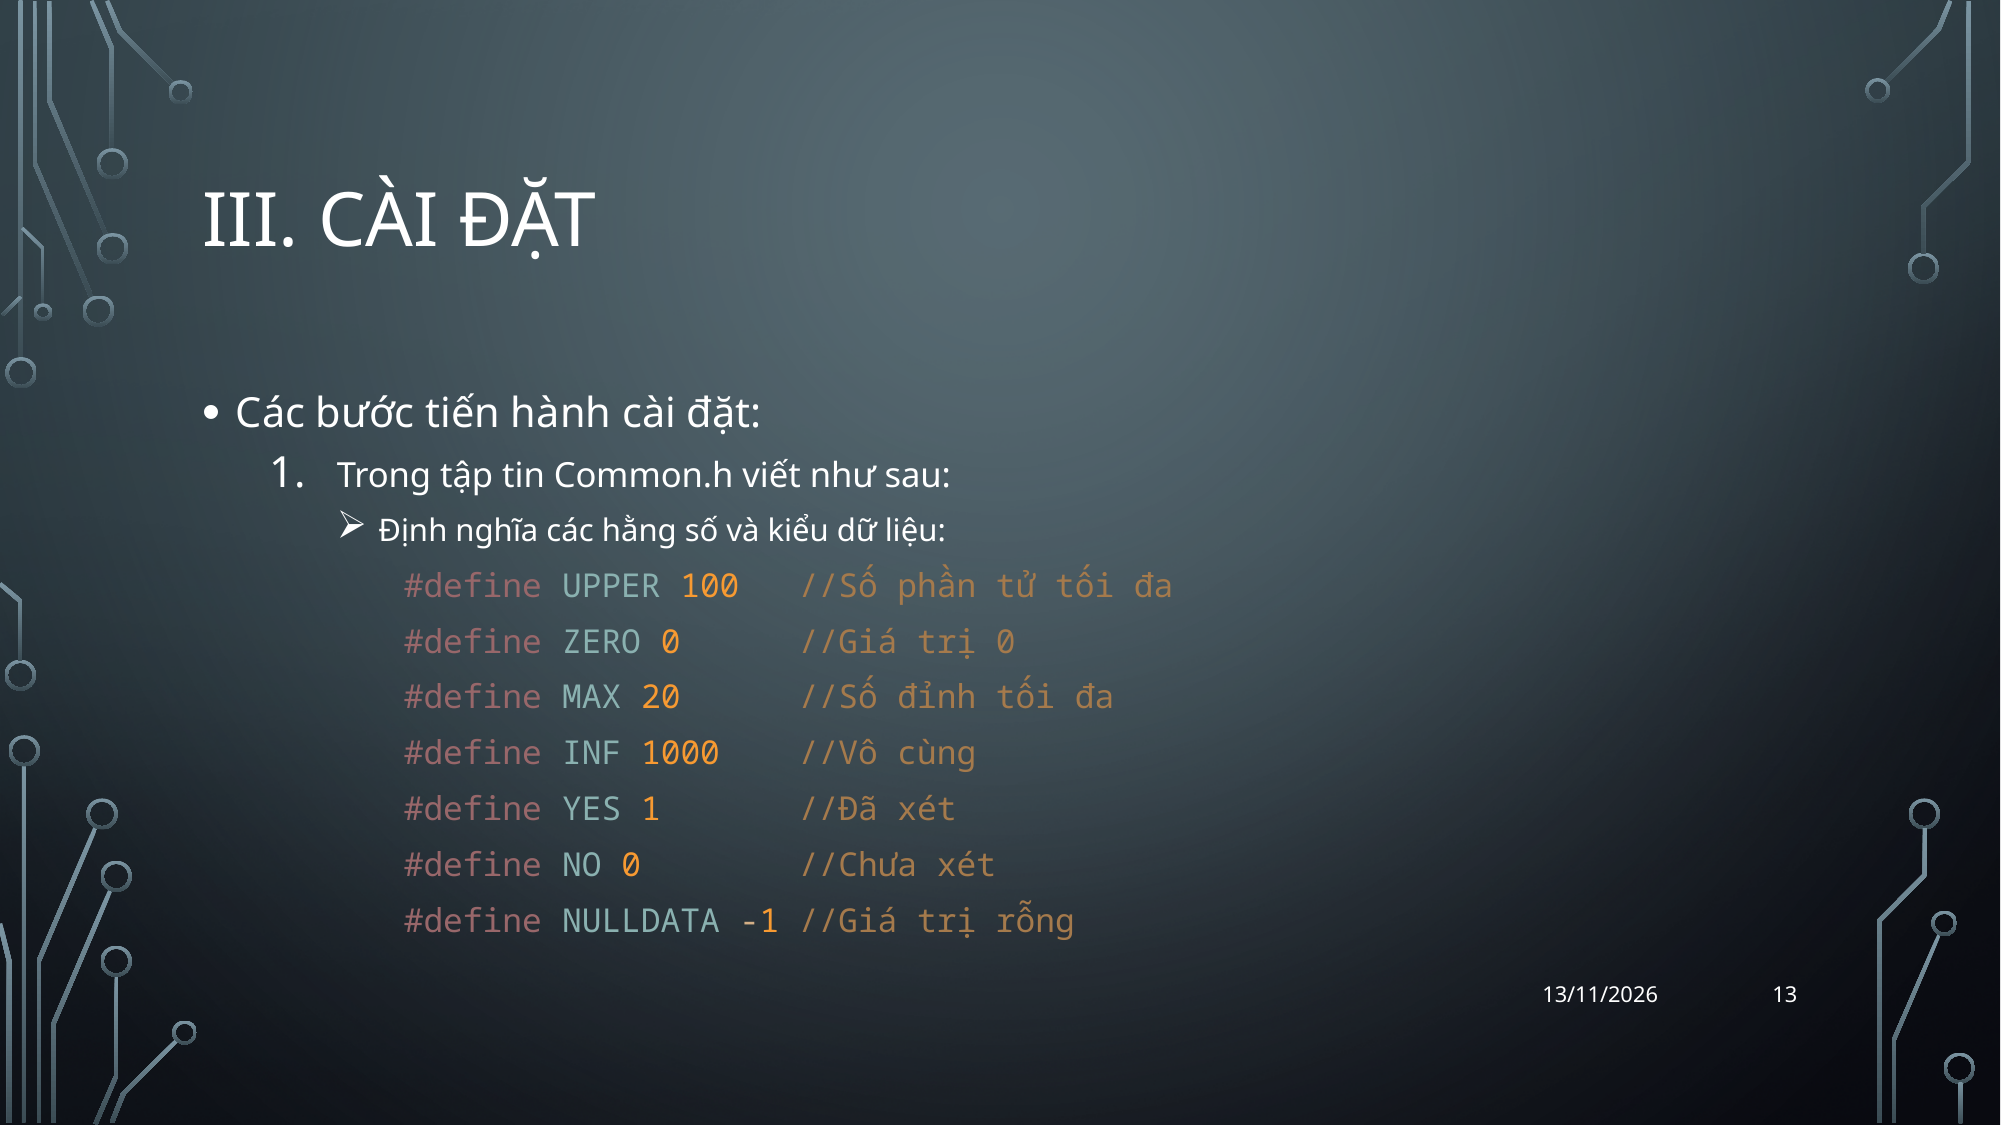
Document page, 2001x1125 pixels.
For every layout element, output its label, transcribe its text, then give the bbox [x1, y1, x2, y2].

list Các bước tiến hành cài đặt: Trong tập tin Common.h viết như sau: Định nghĩa các hằng số và kiểu dữ liệu: #define UPPER 100 //Số phần tử tối đa #define ZERO 0 //Giá trị 0 #define MAX 20 //Số đỉnh tối đa #define INF 1000 //Vô cùng #define YES 1 //Đã xét #define NO 0 //Chưa xét #define NULLDATA -1 //Giá trị rỗng [187, 369, 1813, 950]
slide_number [1223, 965, 1674, 1025]
slide_number 13 [1685, 965, 1813, 1025]
title iii. Cài đặt [187, 101, 1813, 344]
